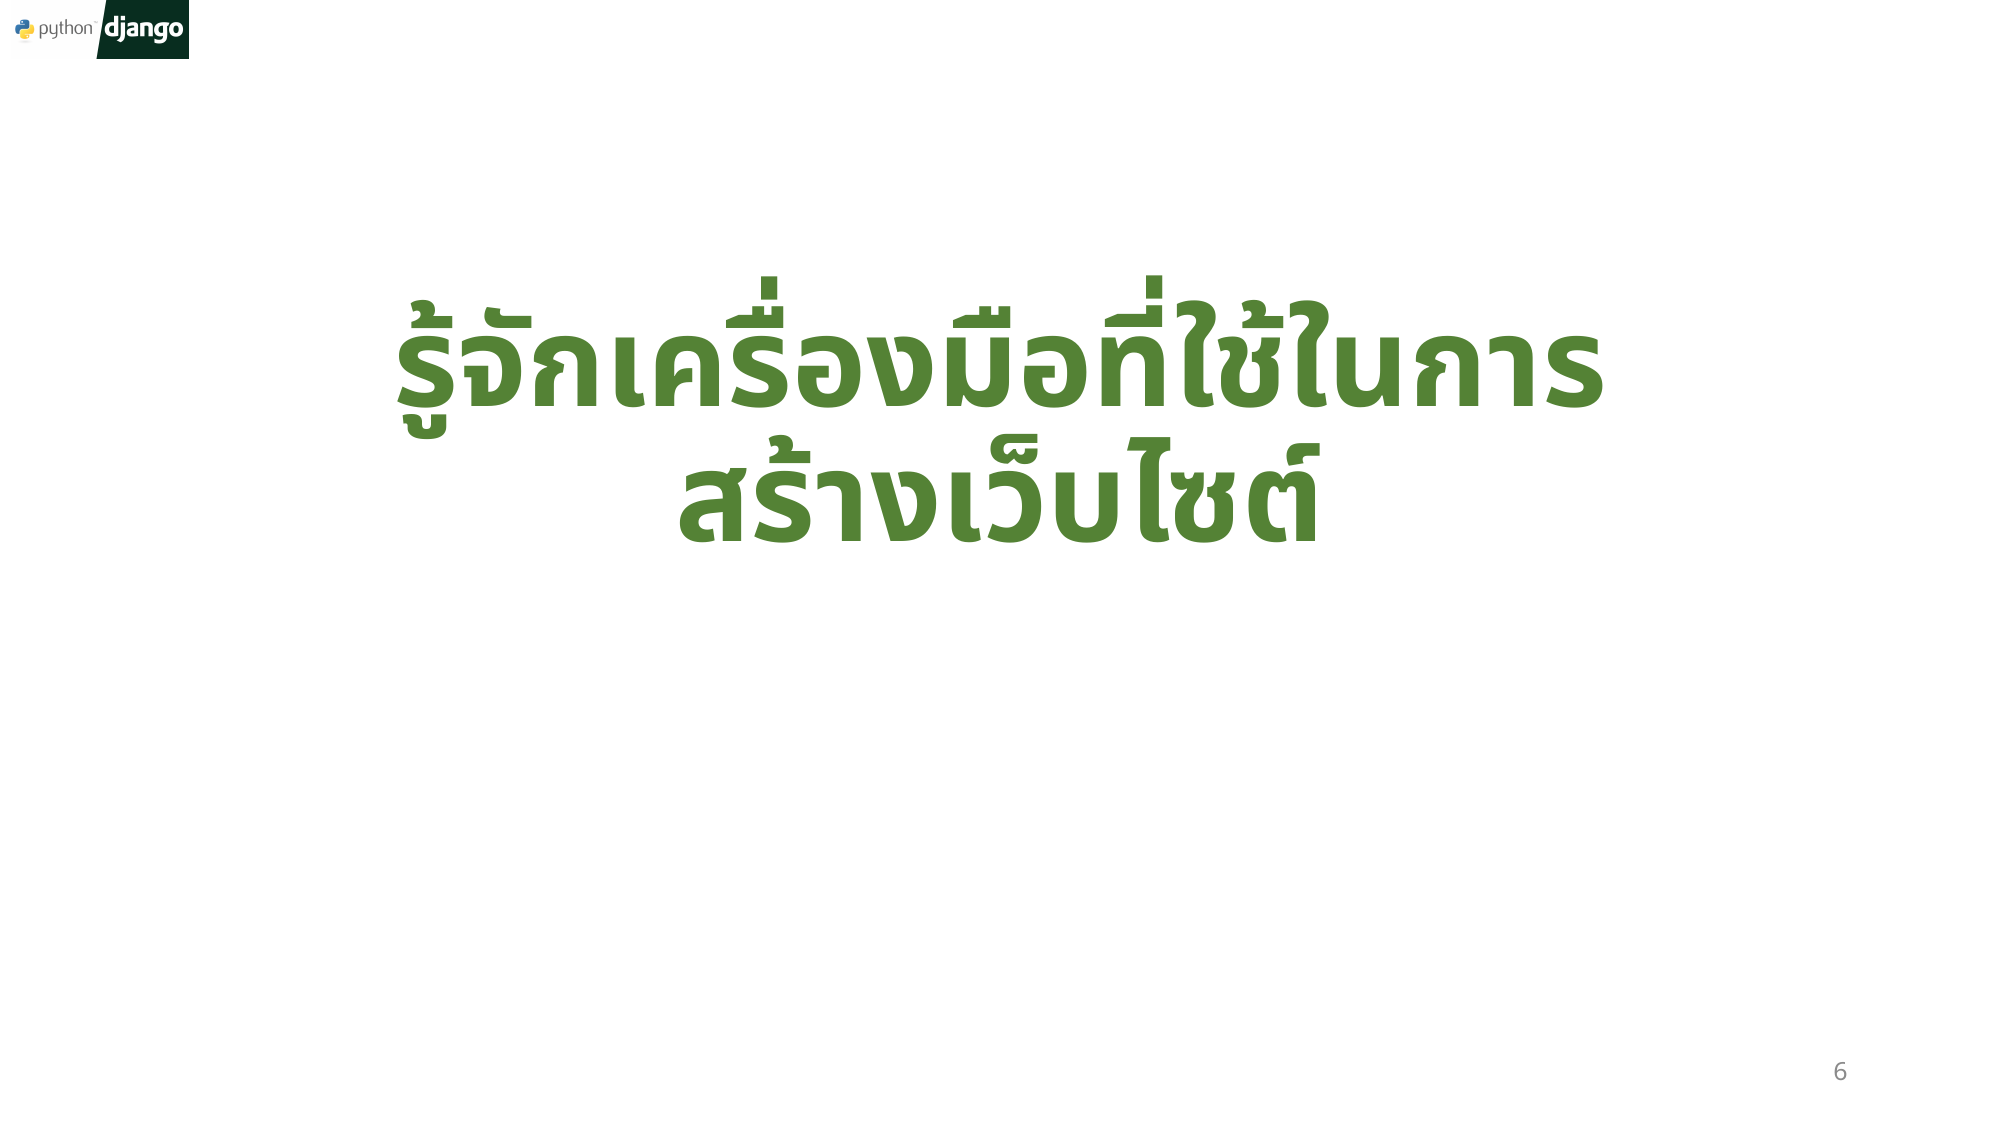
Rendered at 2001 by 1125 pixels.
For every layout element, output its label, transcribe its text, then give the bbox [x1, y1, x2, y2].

title รู้จักเครื่องมือที่ใช้ในการสร้างเว็บไซต์ [249, 184, 1750, 576]
picture [11, 0, 189, 59]
slide_number 6 [1412, 1042, 1863, 1103]
